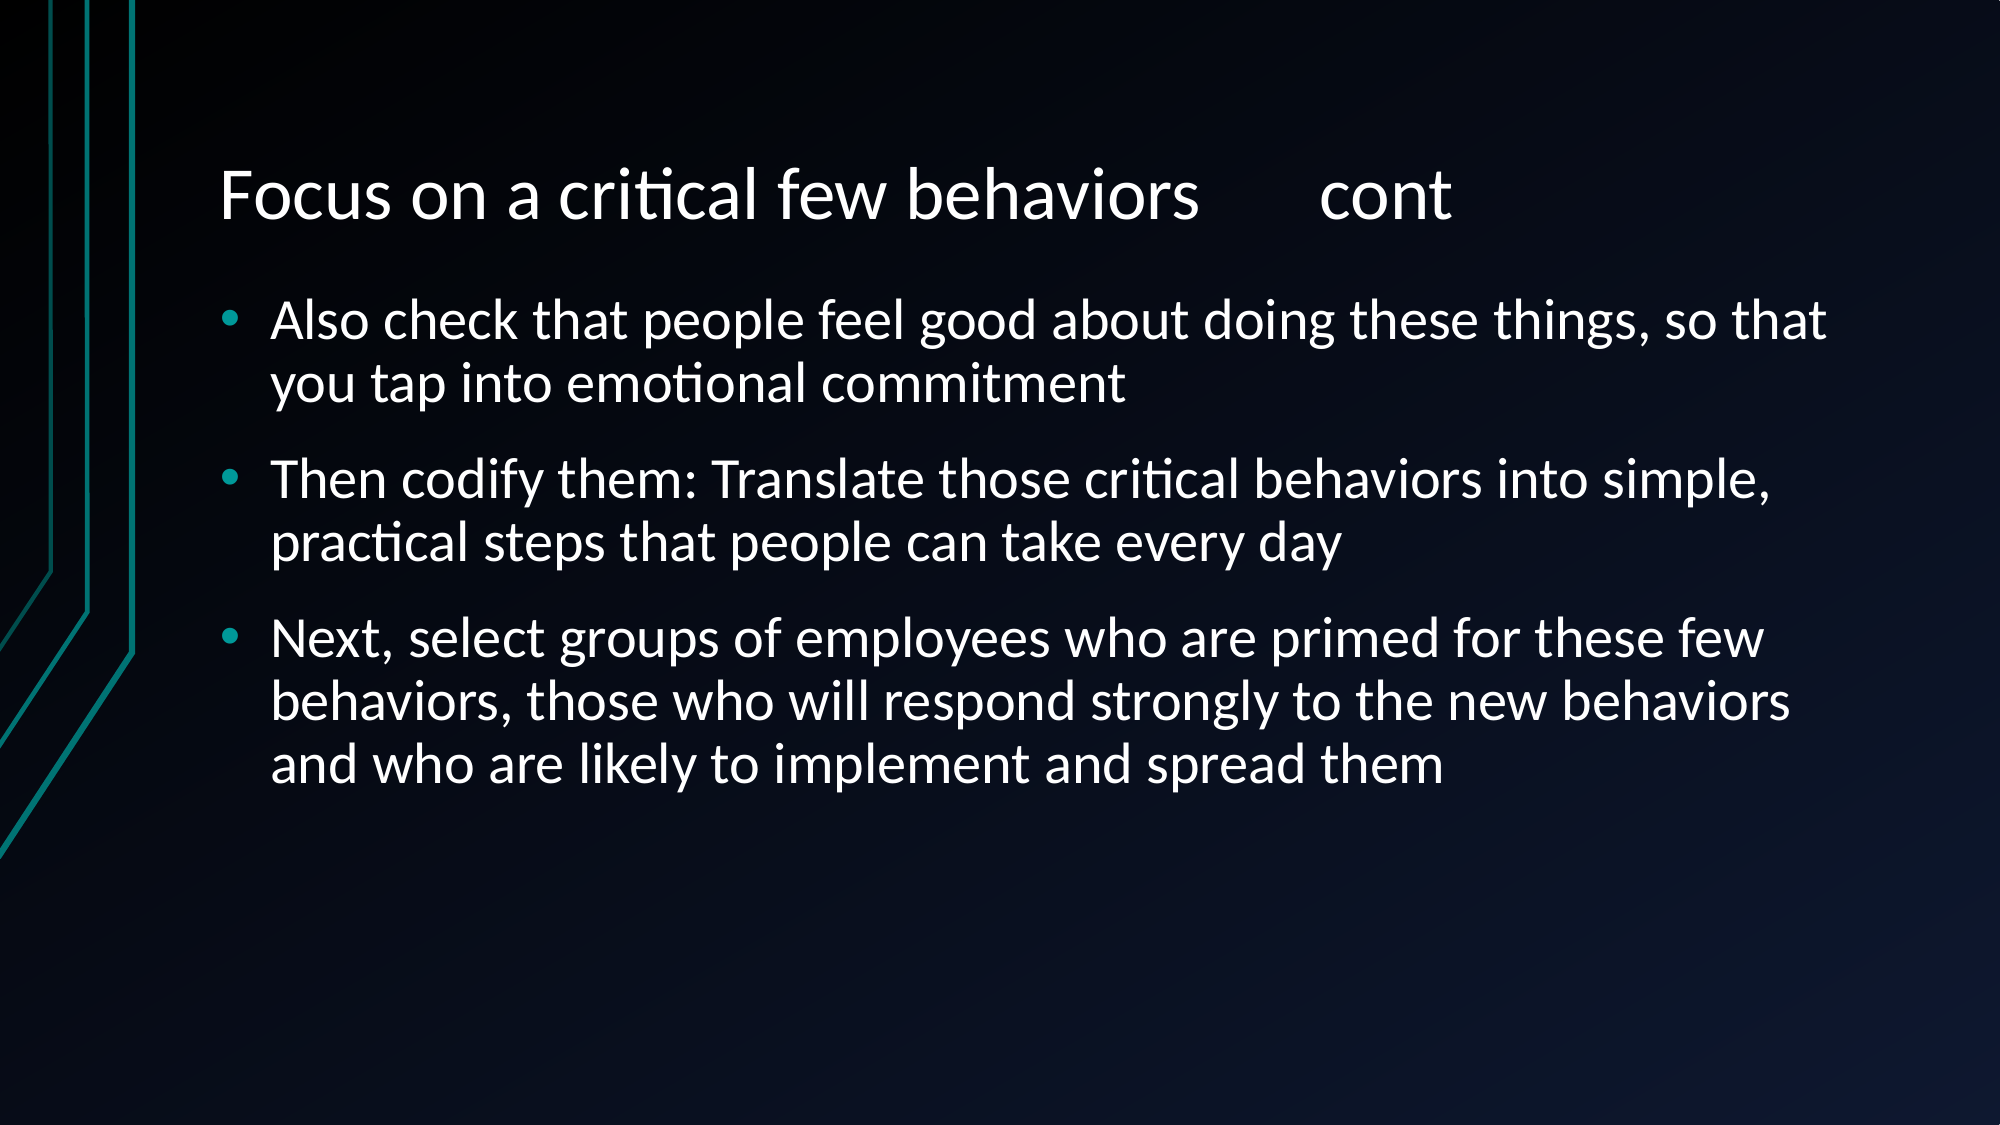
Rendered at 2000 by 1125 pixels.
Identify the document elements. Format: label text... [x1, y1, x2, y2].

list Also check that people feel good about doing these things, so that you tap into emotional commitment Then codify them: Translate those critical behaviors into simple, practical steps that people can take every day Next, select groups of employees who are primed for these few behaviors, those who will respond strongly to the new behaviors and who are likely to implement and spread them [199, 279, 1900, 1012]
title Focus on a critical few behaviors cont [199, 45, 1900, 246]
